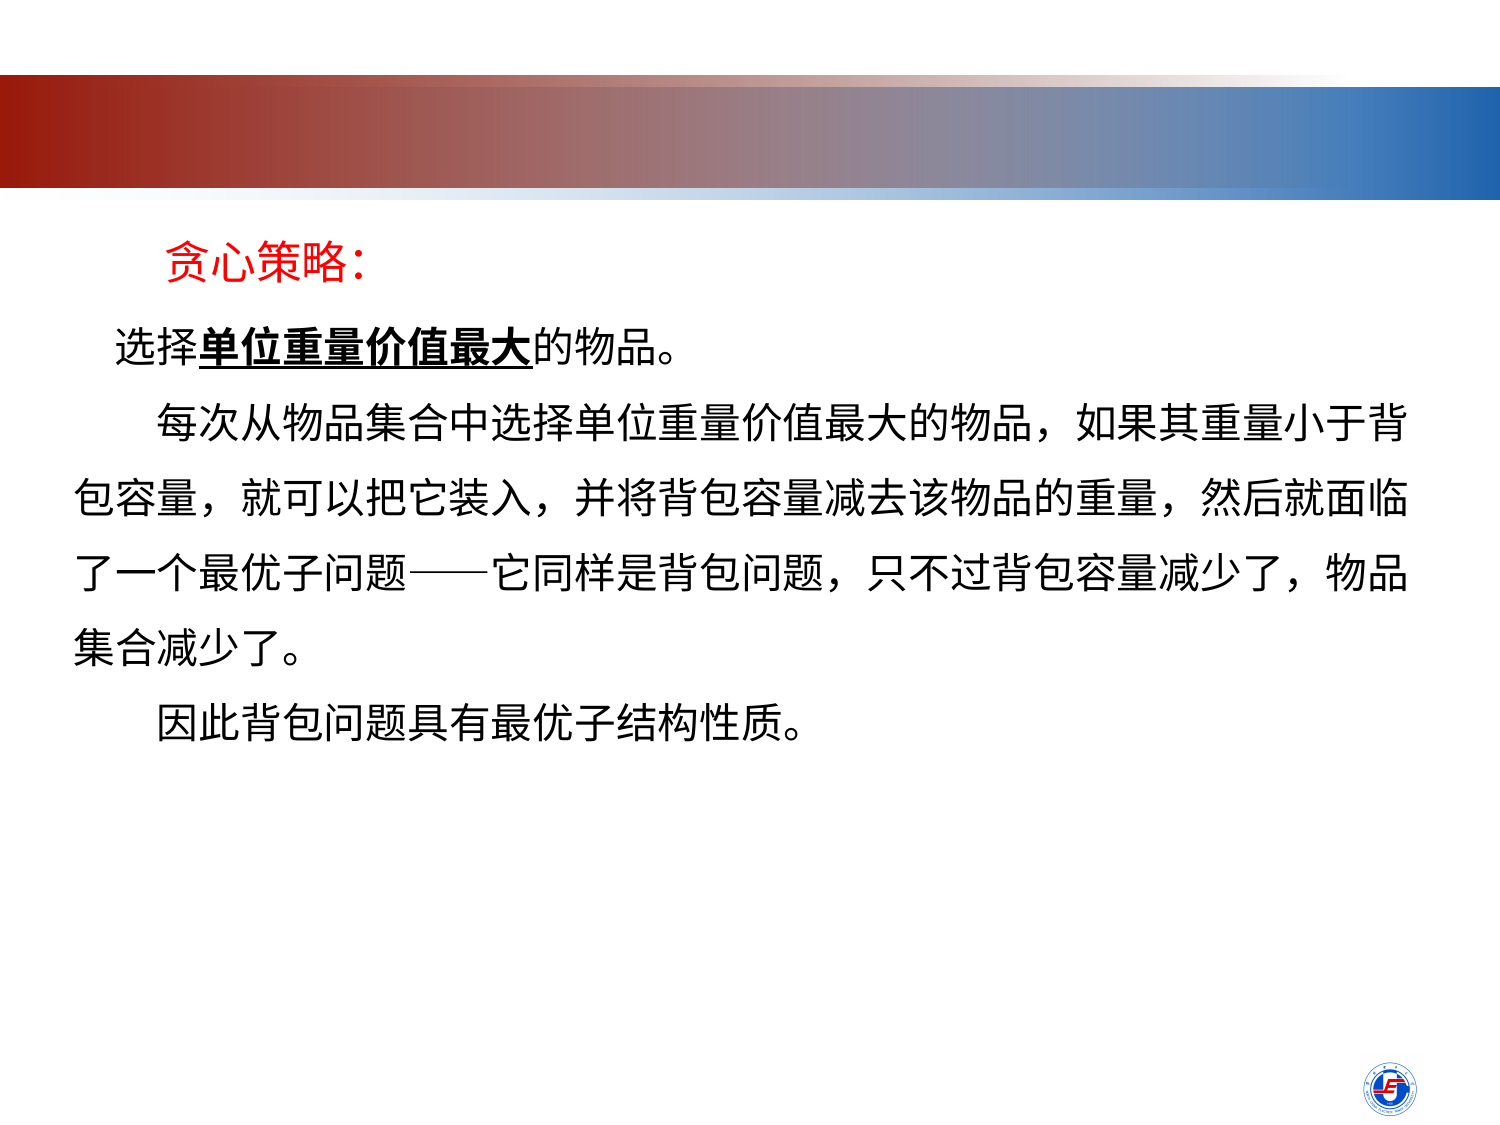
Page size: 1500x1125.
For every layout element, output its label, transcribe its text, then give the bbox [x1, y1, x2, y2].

text_box 贪心策略： 选择单位重量价值最大的物品。 每次从物品集合中选择单位重量价值最大的物品，如果其重量小于背包容量，就可以把它装入，并将背包容量减去该物品的重量，然后就面临了一个最优子问题——它同样是背包问题，只不过背包容量减少了，物品集合减少了。 因此背包问题具有最优子结构性质。 [58, 199, 1465, 754]
picture [1359, 1054, 1425, 1125]
